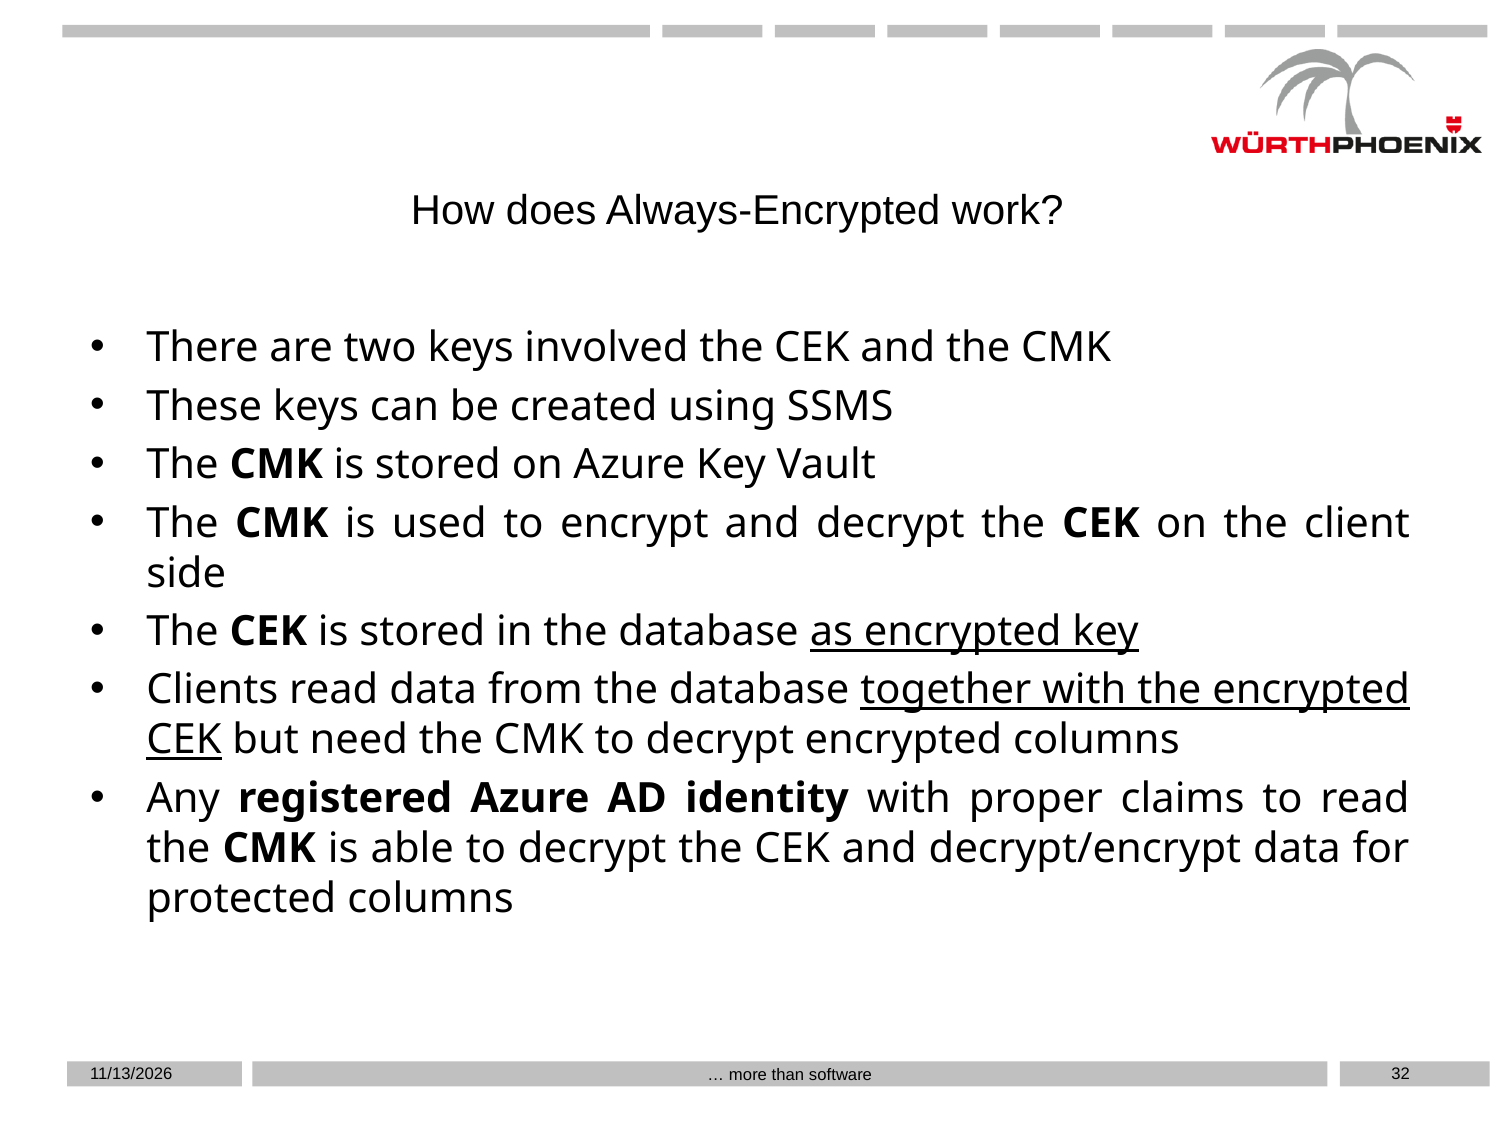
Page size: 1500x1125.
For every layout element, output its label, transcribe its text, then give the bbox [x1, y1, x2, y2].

subtitle How does Always-Encrypted work? [212, 174, 1263, 250]
slide_number 32 [1074, 1042, 1425, 1103]
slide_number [75, 1042, 425, 1103]
picture [1211, 49, 1482, 153]
text_box There are two keys involved the CEK and the CMK These keys can be created using SSMS The CMK is stored on Azure Key Vault The CMK is used to encrypt and decrypt the CEK on the client side The CEK is stored in the database as encrypted key Clients read data from the database together with the encrypted CEK but need the CMK to decrypt encrypted columns Any registered Azure AD identity with proper claims to read the CMK is able to decrypt the CEK and decrypt/encrypt data for protected columns [74, 312, 1425, 950]
